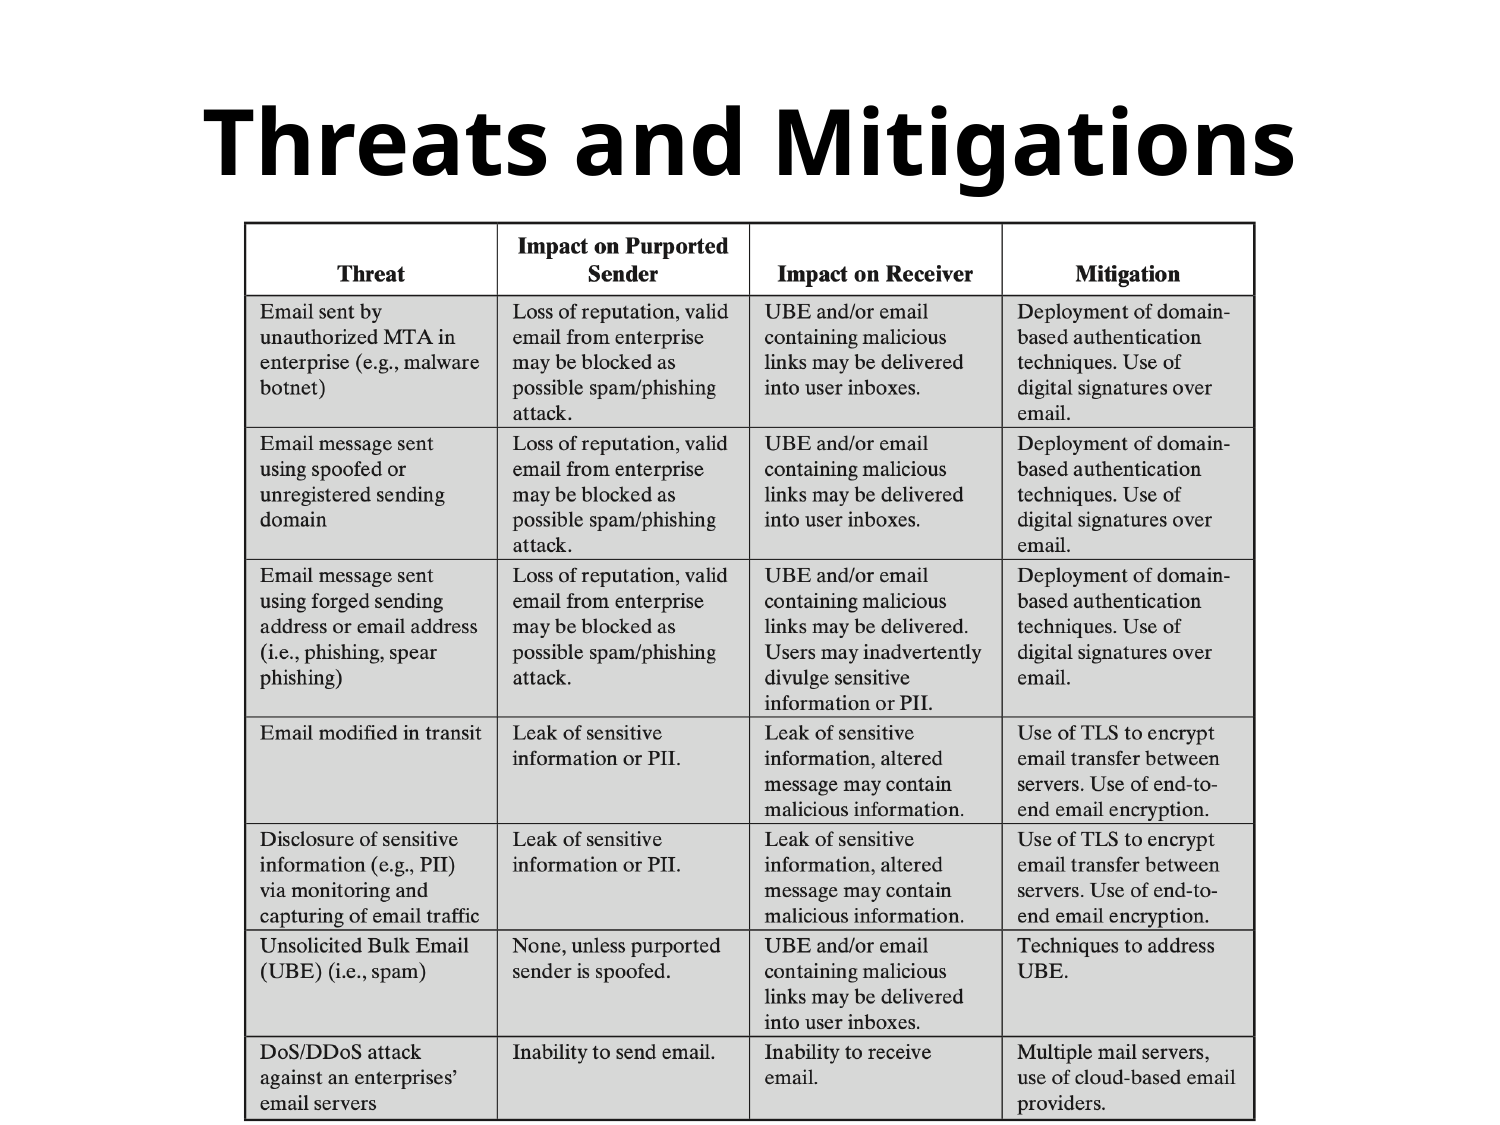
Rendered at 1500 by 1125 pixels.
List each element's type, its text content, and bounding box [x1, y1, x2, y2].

picture [240, 217, 1260, 1125]
title Threats and Mitigations [0, 45, 1500, 233]
